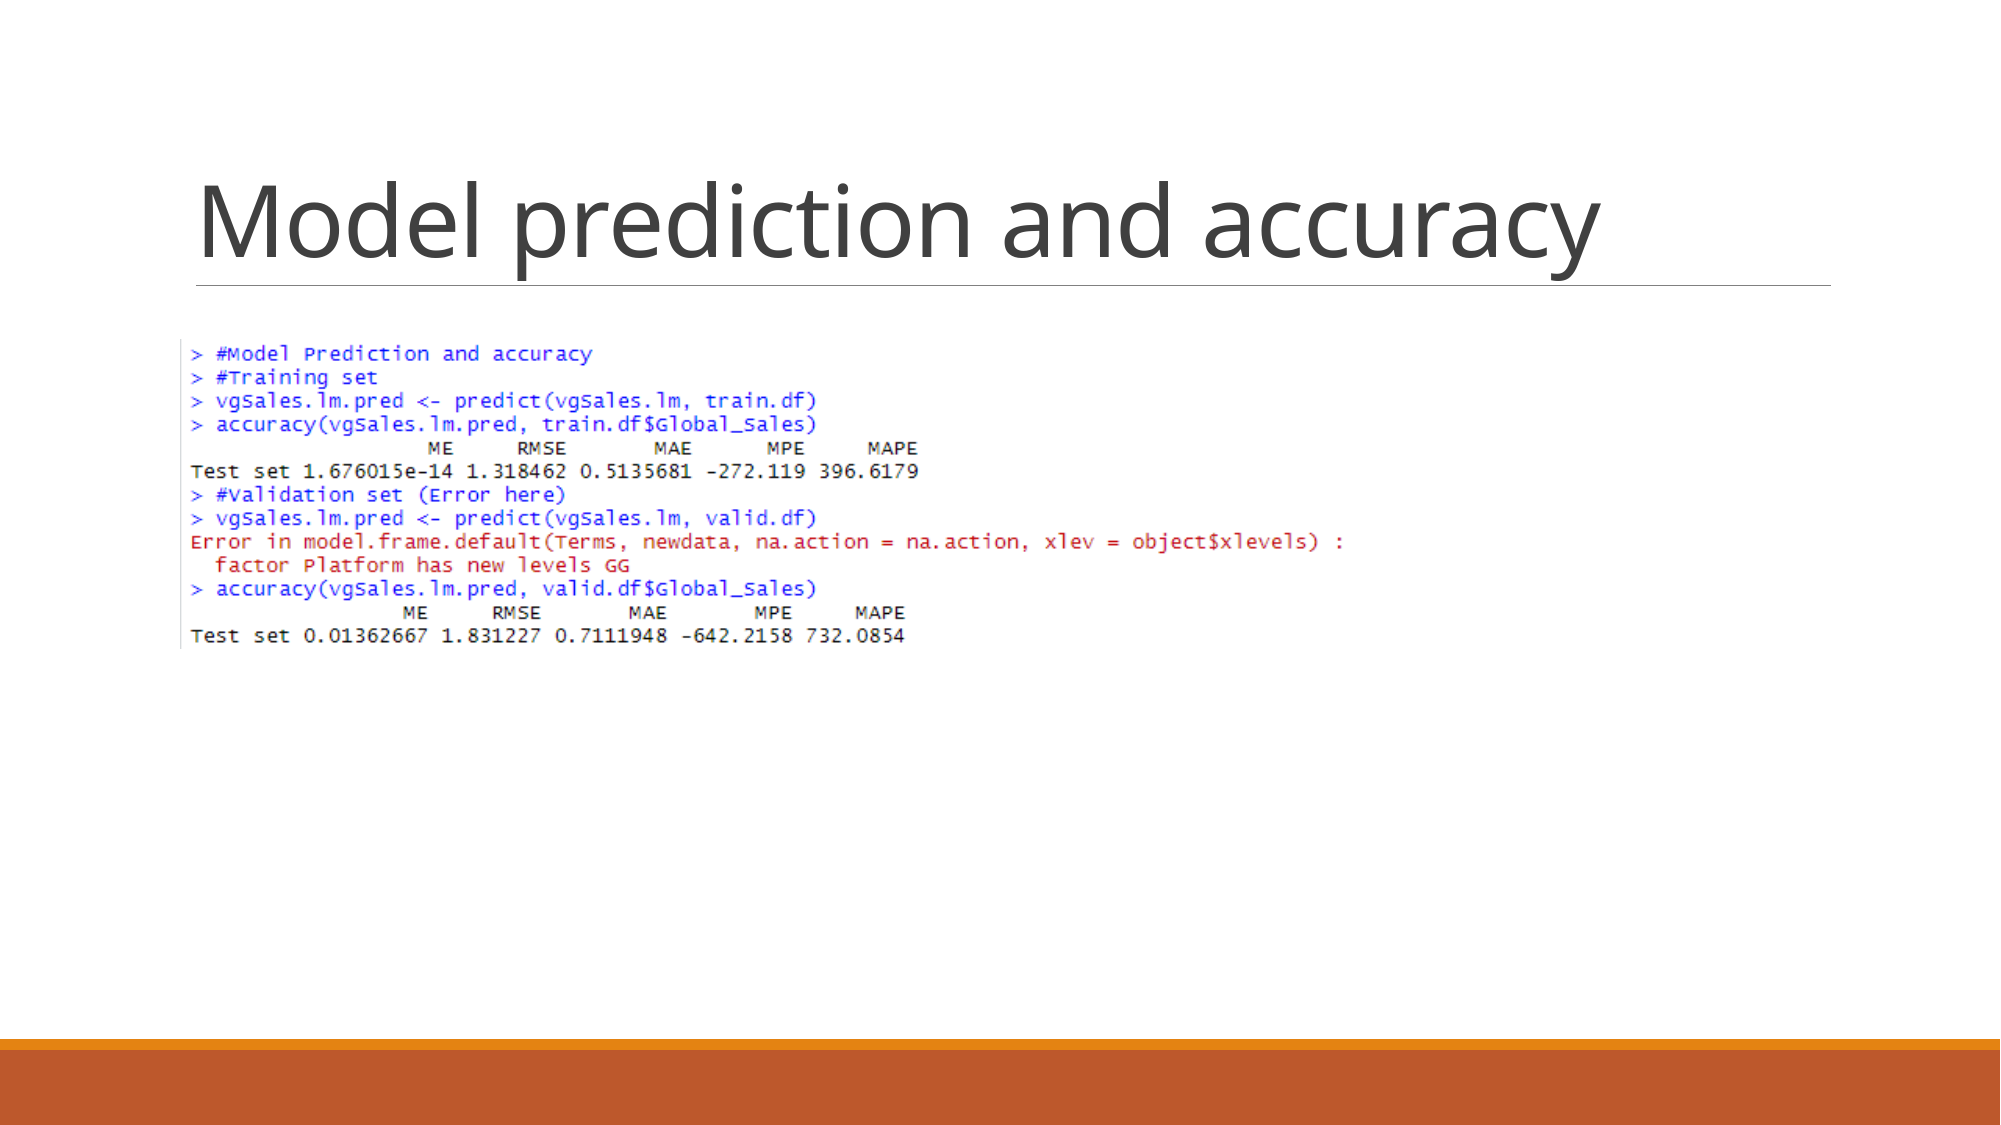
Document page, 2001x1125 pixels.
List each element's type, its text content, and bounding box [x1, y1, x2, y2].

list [179, 338, 1368, 650]
title Model prediction and accuracy [180, 47, 1830, 285]
